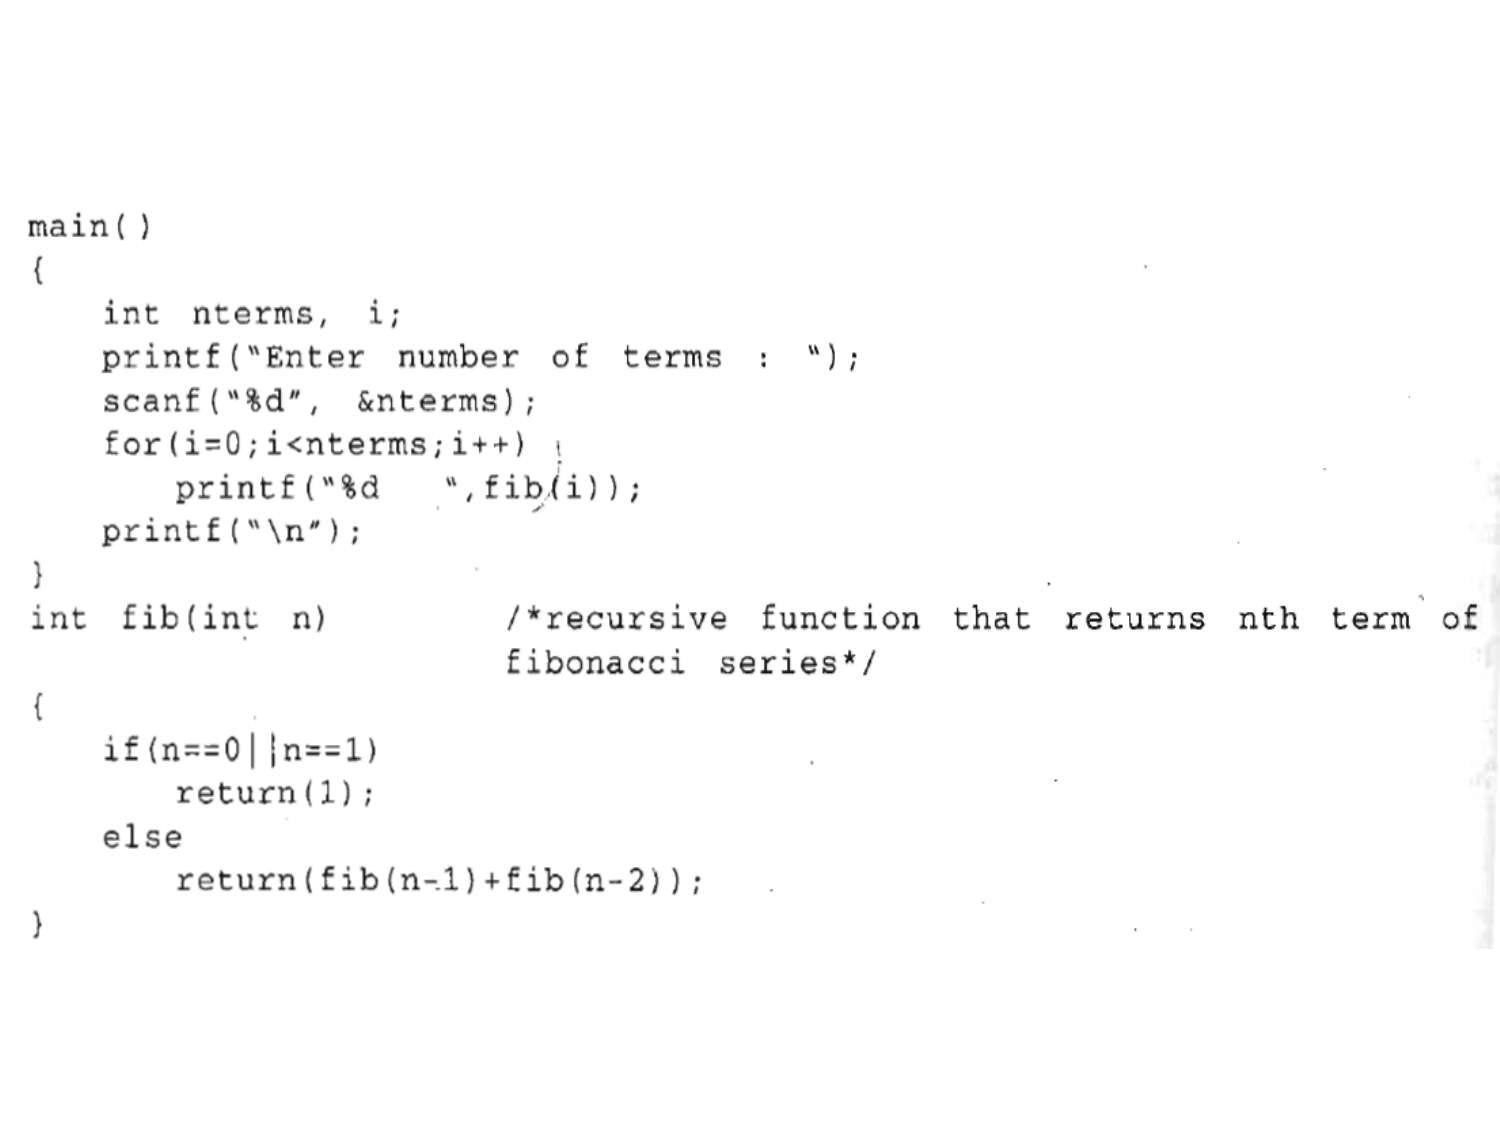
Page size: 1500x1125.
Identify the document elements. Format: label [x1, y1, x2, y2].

picture [0, 176, 1500, 949]
